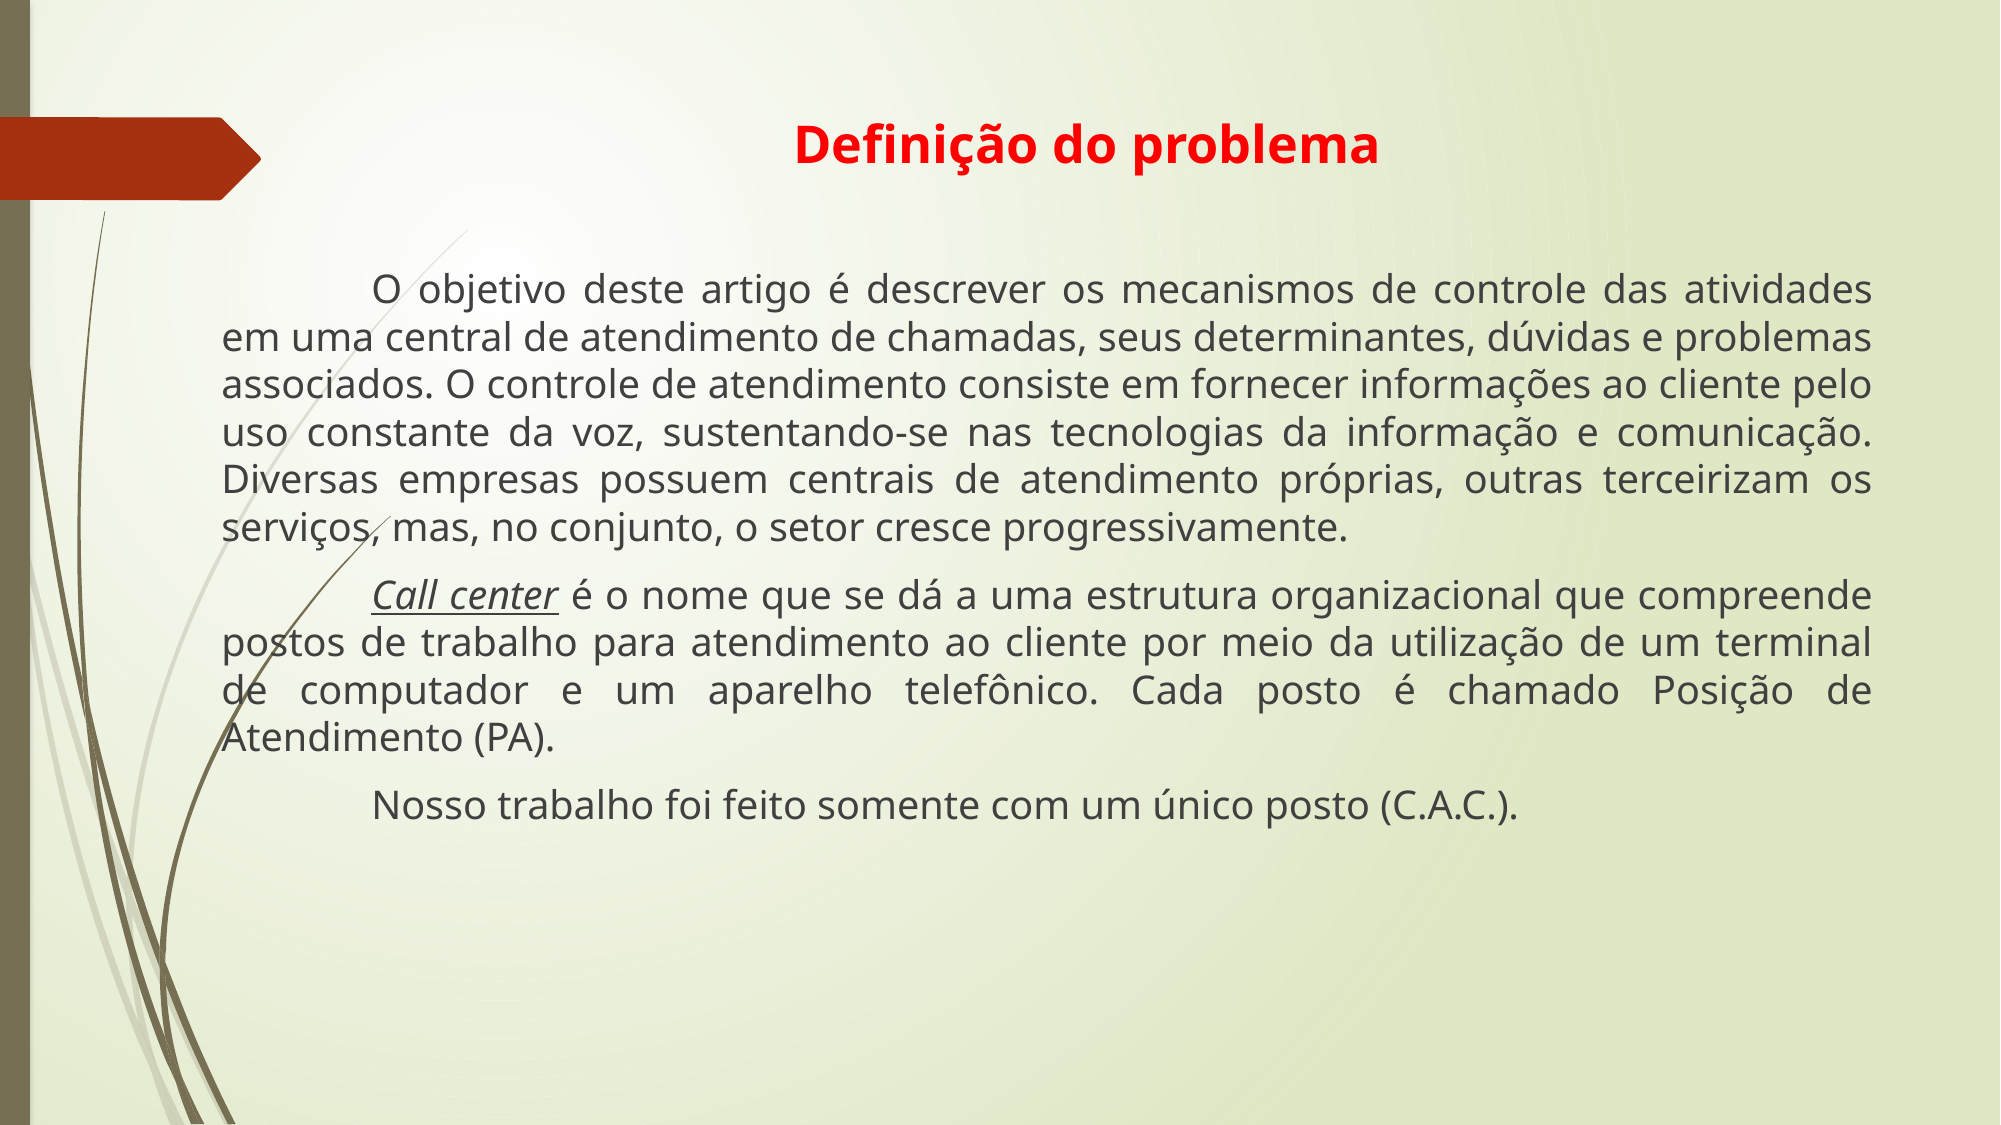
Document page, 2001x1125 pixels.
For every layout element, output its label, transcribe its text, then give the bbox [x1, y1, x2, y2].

list O objetivo deste artigo é descrever os mecanismos de controle das atividades em uma central de atendimento de chamadas, seus determinantes, dúvidas e problemas associados. O controle de atendimento consiste em fornecer informações ao cliente pelo uso constante da voz, sustentando-se nas tecnologias da informação e comunicação. Diversas empresas possuem centrais de atendimento próprias, outras terceirizam os serviços, mas, no conjunto, o setor cresce progressivamente. Call center é o nome que se dá a uma estrutura organizacional que compreende postos de trabalho para atendimento ao cliente por meio da utilização de um terminal de computador e um aparelho telefônico. Cada posto é chamado Posição de Atendimento (PA). Nosso trabalho foi feito somente com um único posto (C.A.C.). [206, 256, 1890, 898]
title Definição do problema [383, 103, 1792, 253]
